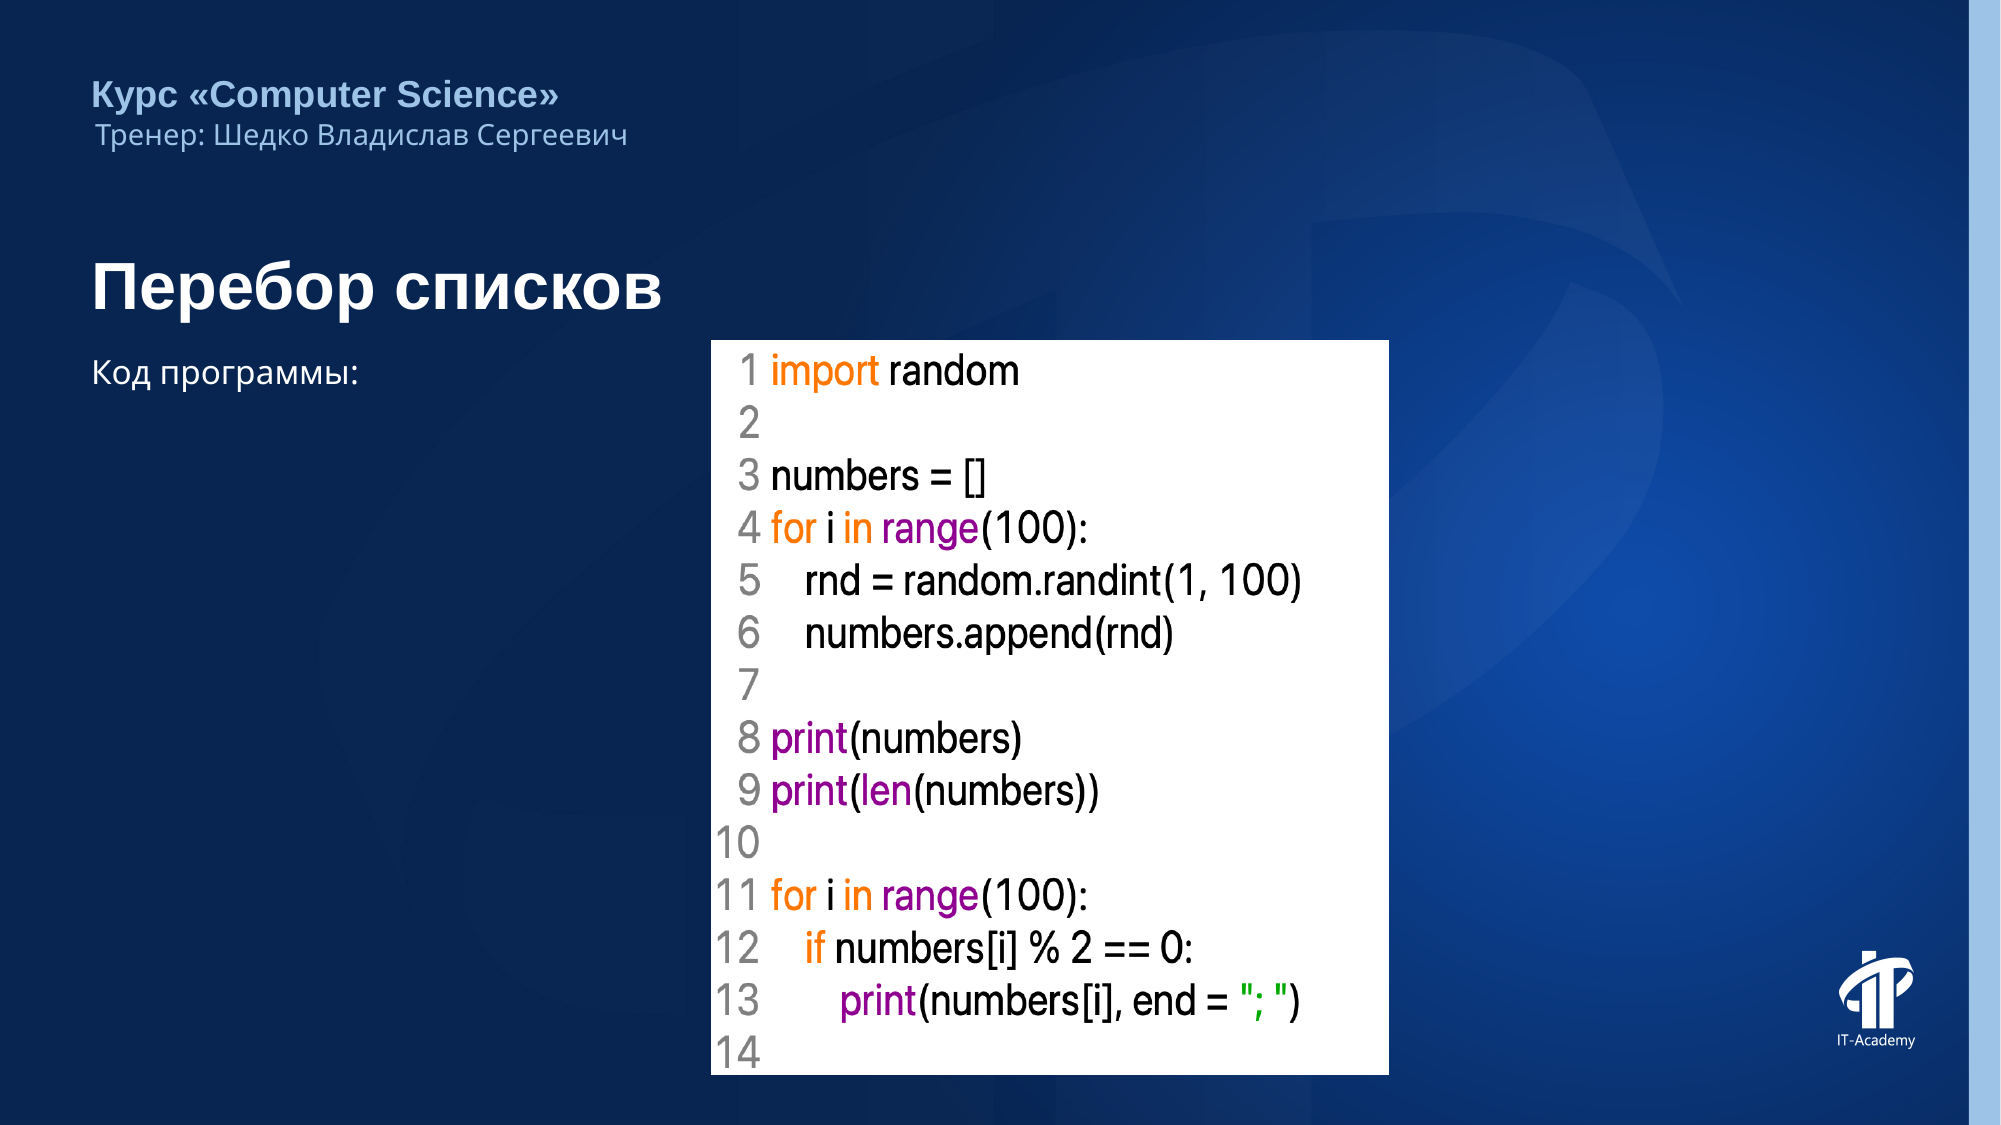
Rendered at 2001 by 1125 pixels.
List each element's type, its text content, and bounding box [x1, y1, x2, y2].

text_box [1968, 0, 2000, 1125]
picture [0, 0, 1968, 1125]
text_box Курс «Computer Science» [76, 62, 641, 123]
text_box Код программы: [76, 344, 383, 519]
title Перебор списков [76, 235, 1068, 341]
text_box Тренер: Шедко Владислав Сергеевич [80, 109, 680, 194]
